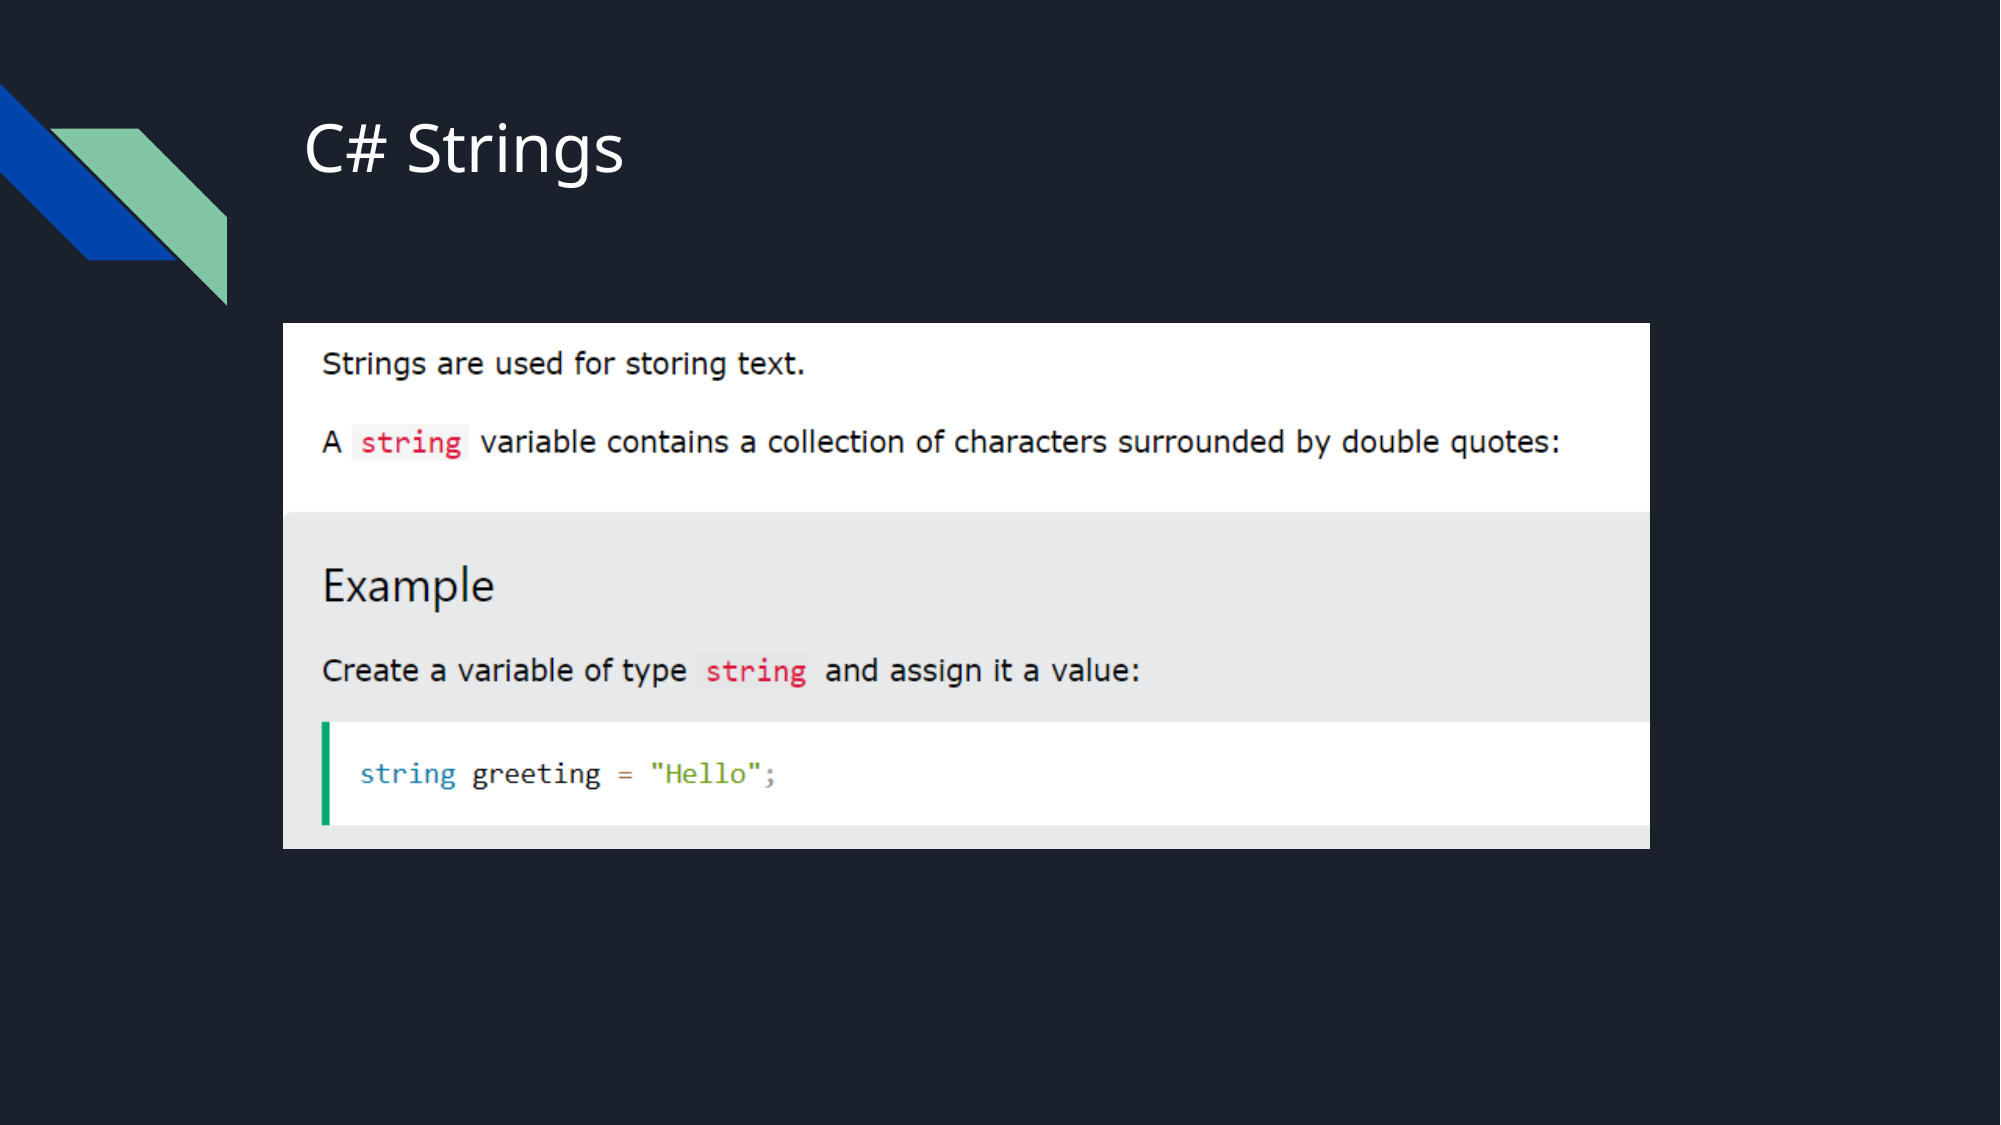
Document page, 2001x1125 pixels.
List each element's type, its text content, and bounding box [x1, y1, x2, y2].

title C# Strings [283, 86, 1824, 287]
picture [283, 323, 1650, 849]
